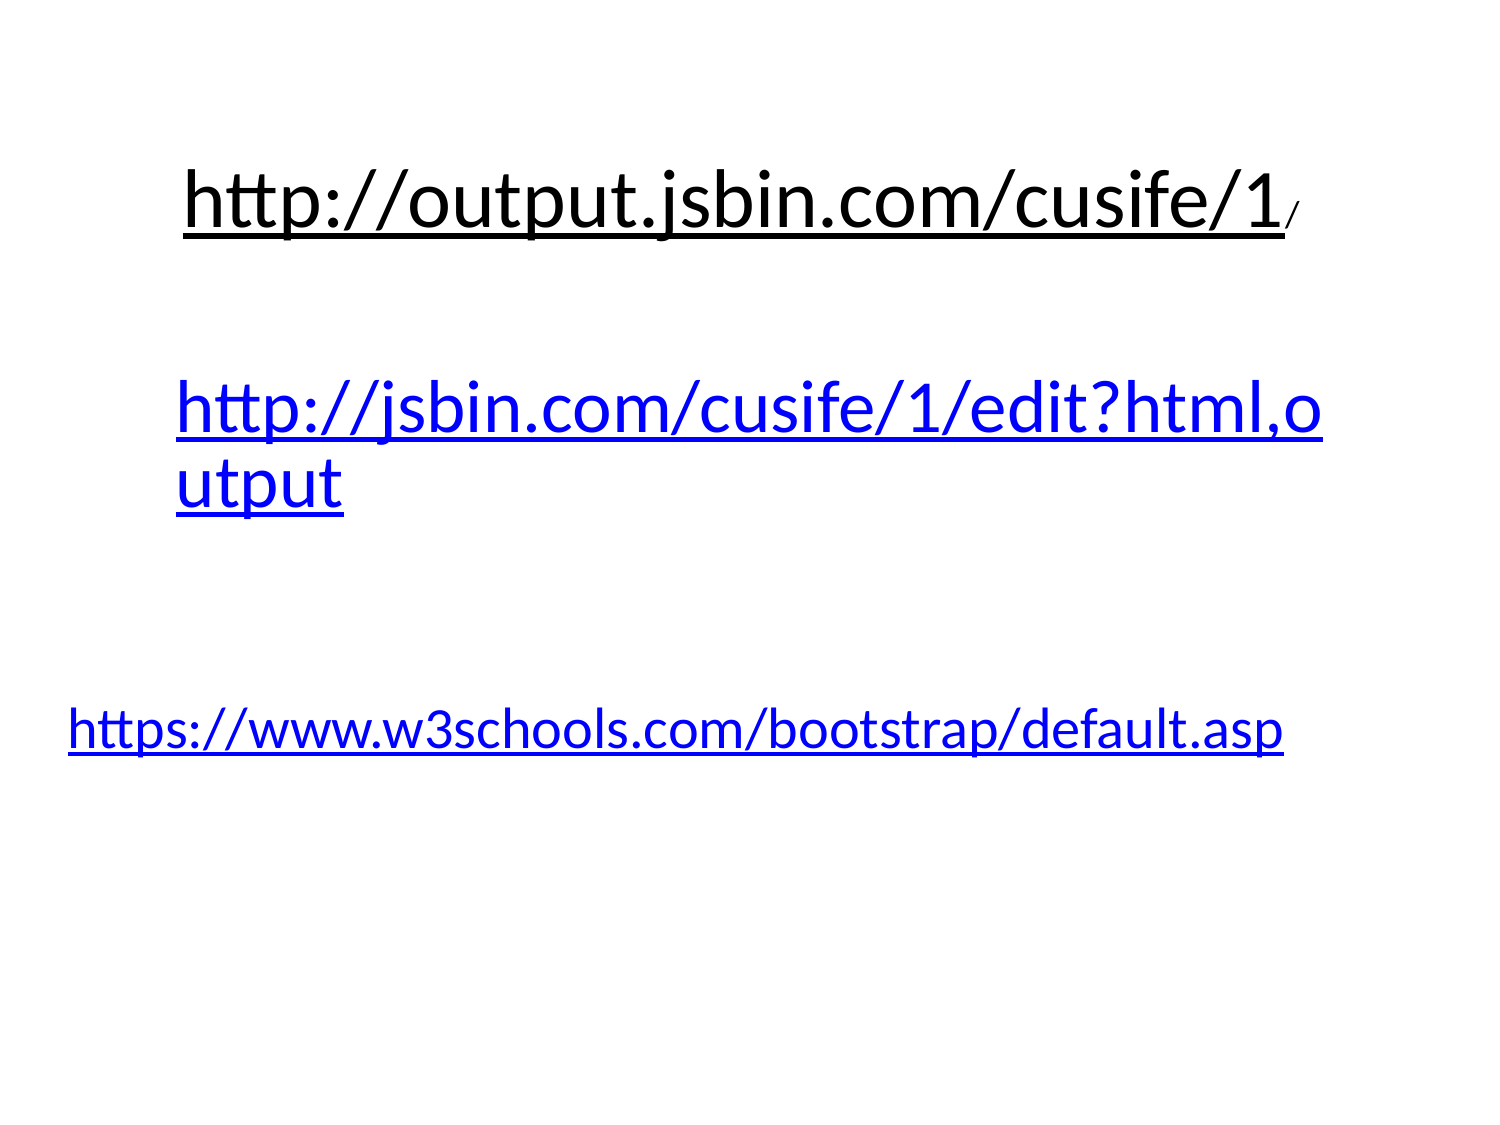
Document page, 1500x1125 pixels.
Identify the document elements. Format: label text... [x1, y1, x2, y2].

text_box http://output.jsbin.com/cusife/1/ [167, 137, 1315, 252]
text_box http://jsbin.com/cusife/1/edit?html,output [160, 349, 1369, 455]
text_box https://www.w3schools.com/bootstrap/default.asp [53, 682, 1447, 768]
